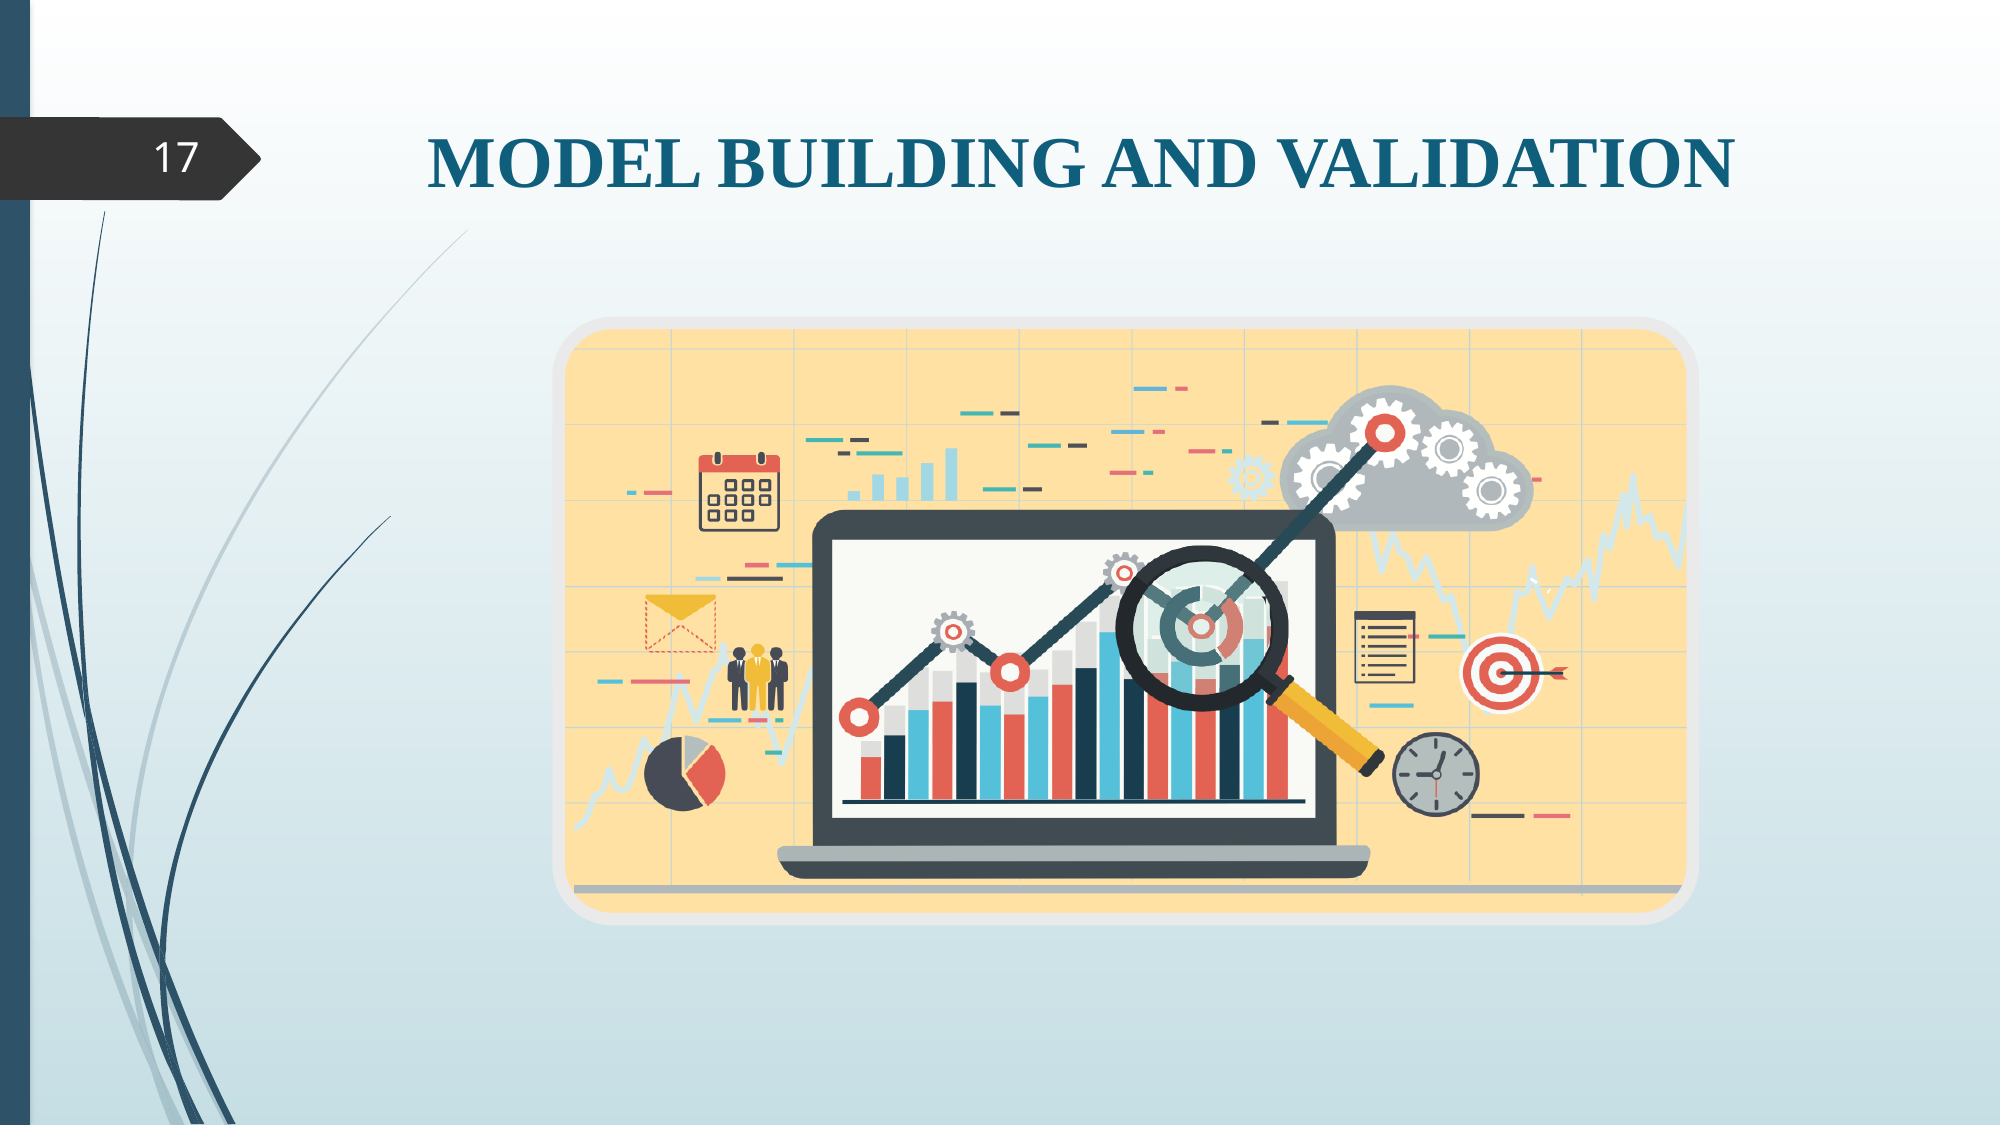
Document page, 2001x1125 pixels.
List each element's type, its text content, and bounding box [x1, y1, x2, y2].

picture [558, 322, 1694, 920]
slide_number 17 [87, 129, 216, 190]
text_box MODEL BUILDING AND VALIDATION [413, 107, 1770, 210]
